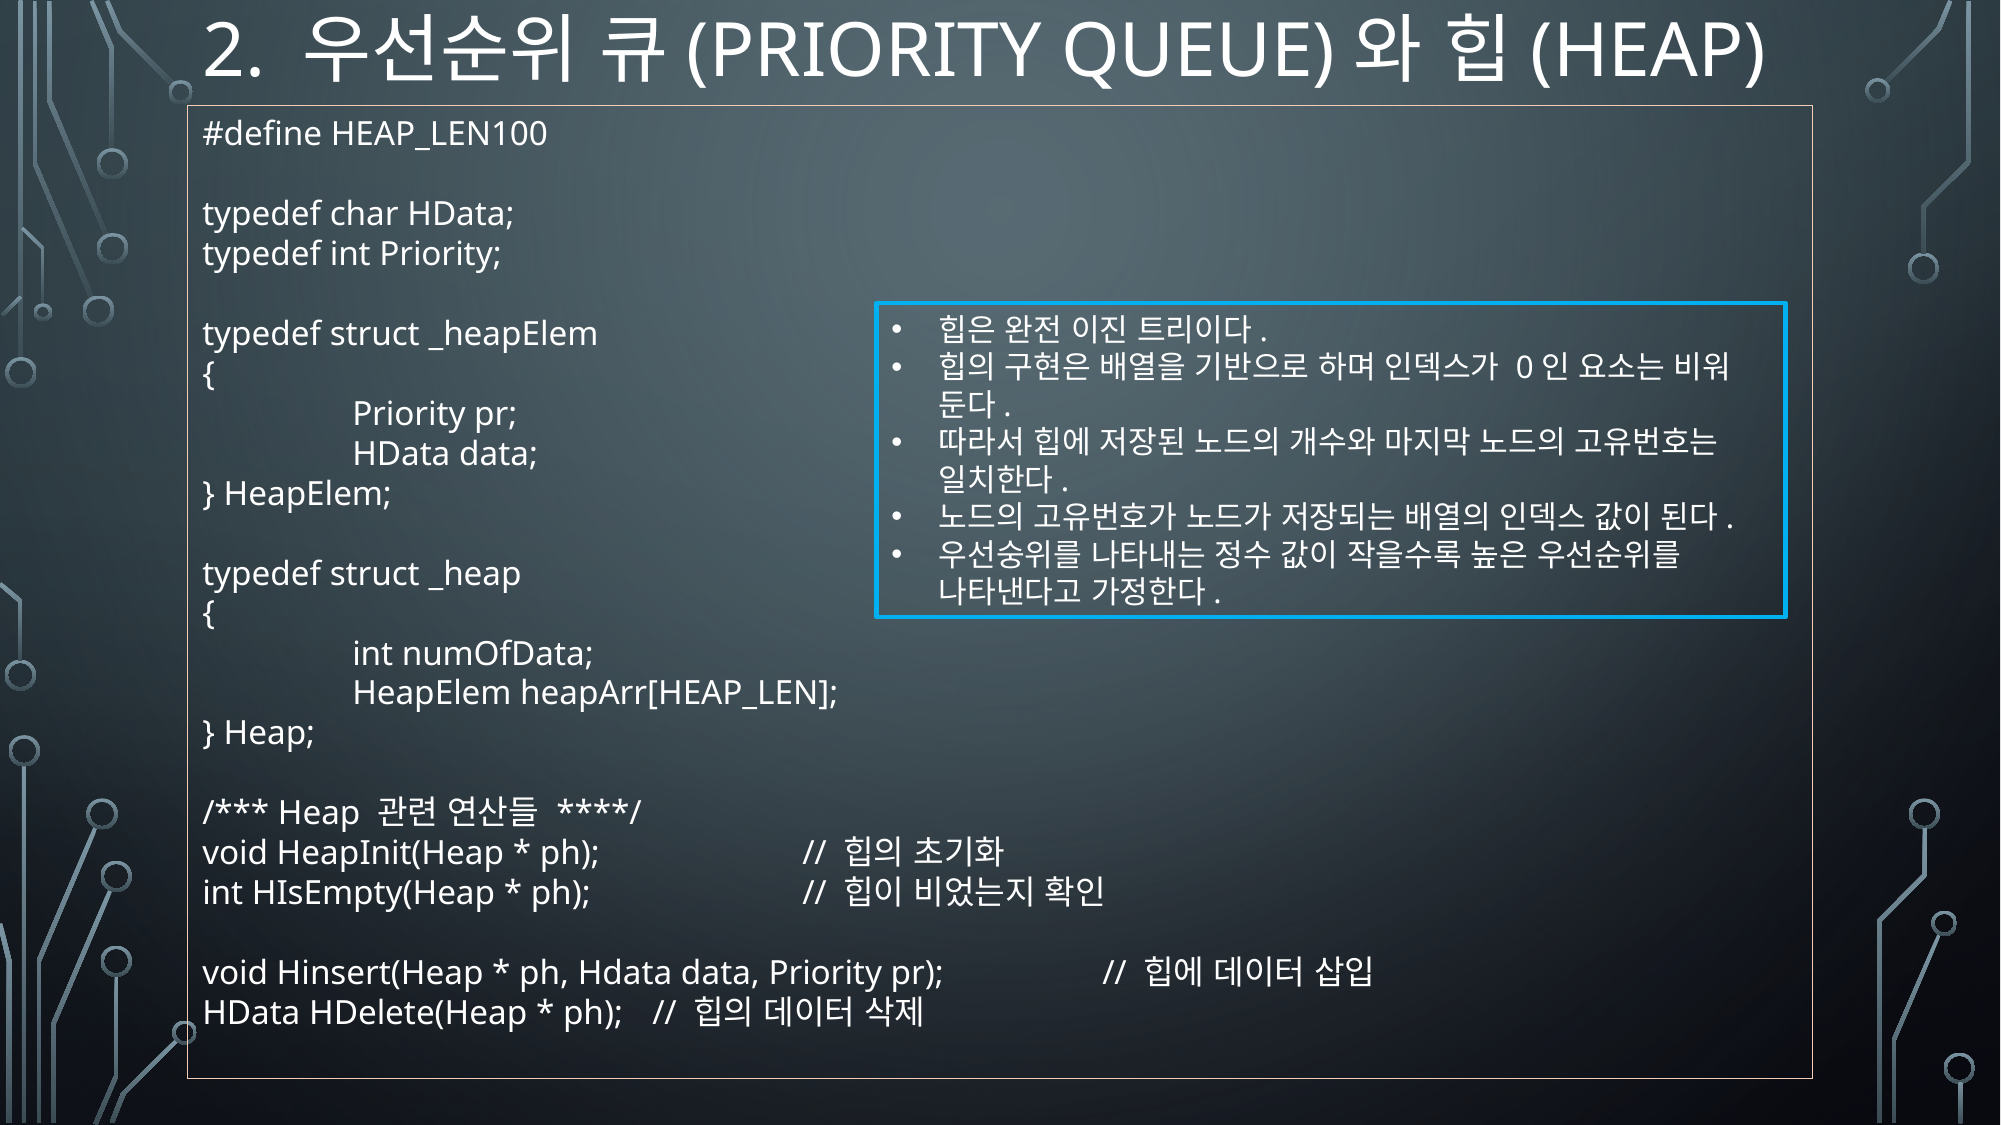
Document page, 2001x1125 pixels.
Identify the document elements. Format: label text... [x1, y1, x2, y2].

text_box #define HEAP_LEN100 typedef char HData; typedef int Priority; typedef struct _heapElem { Priority pr; HData data; } HeapElem; typedef struct _heap { int numOfData; HeapElem heapArr[HEAP_LEN]; } Heap; /*** Heap 관련 연산들 ****/ void HeapInit(Heap * ph); // 힙의 초기화 int HIsEmpty(Heap * ph); // 힙이 비었는지 확인 void Hinsert(Heap * ph, Hdata data, Priority pr); // 힙에 데이터 삽입 HData HDelete(Heap * ph); // 힙의 데이터 삭제 [187, 105, 1813, 1079]
text_box 힙은 완전 이진 트리이다. 힙의 구현은 배열을 기반으로 하며 인덱스가 0인 요소는 비워 둔다. 따라서 힙에 저장된 노드의 개수와 마지막 노드의 고유번호는 일치한다. 노드의 고유번호가 노드가 저장되는 배열의 인덱스 값이 된다. 우선숭위를 나타내는 정수 값이 작을수록 높은 우선순위를 나타낸다고 가정한다. [876, 302, 1786, 618]
title 2. 우선순위 큐(priority queue)와 힙(heap) [187, 0, 1813, 105]
